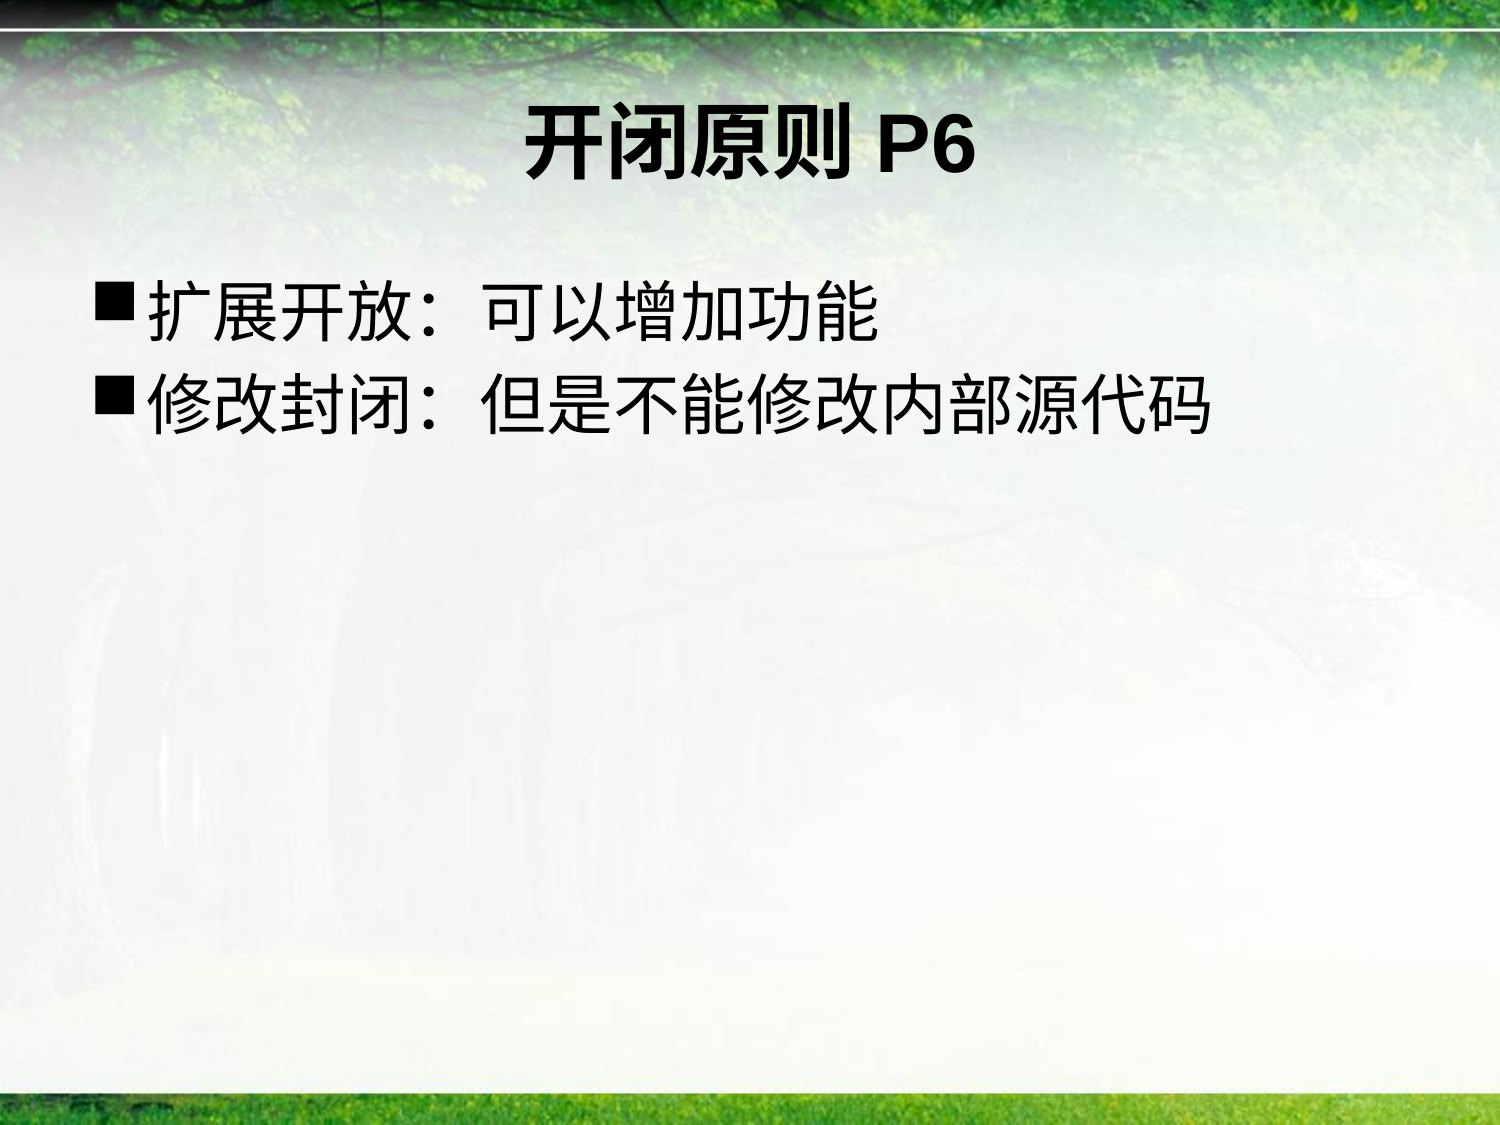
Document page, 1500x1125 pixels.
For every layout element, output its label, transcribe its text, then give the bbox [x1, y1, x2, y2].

list 扩展开放：可以增加功能 修改封闭：但是不能修改内部源代码 [74, 262, 1426, 1006]
picture [0, 0, 1500, 1125]
title 开闭原则P6 [74, 44, 1426, 233]
